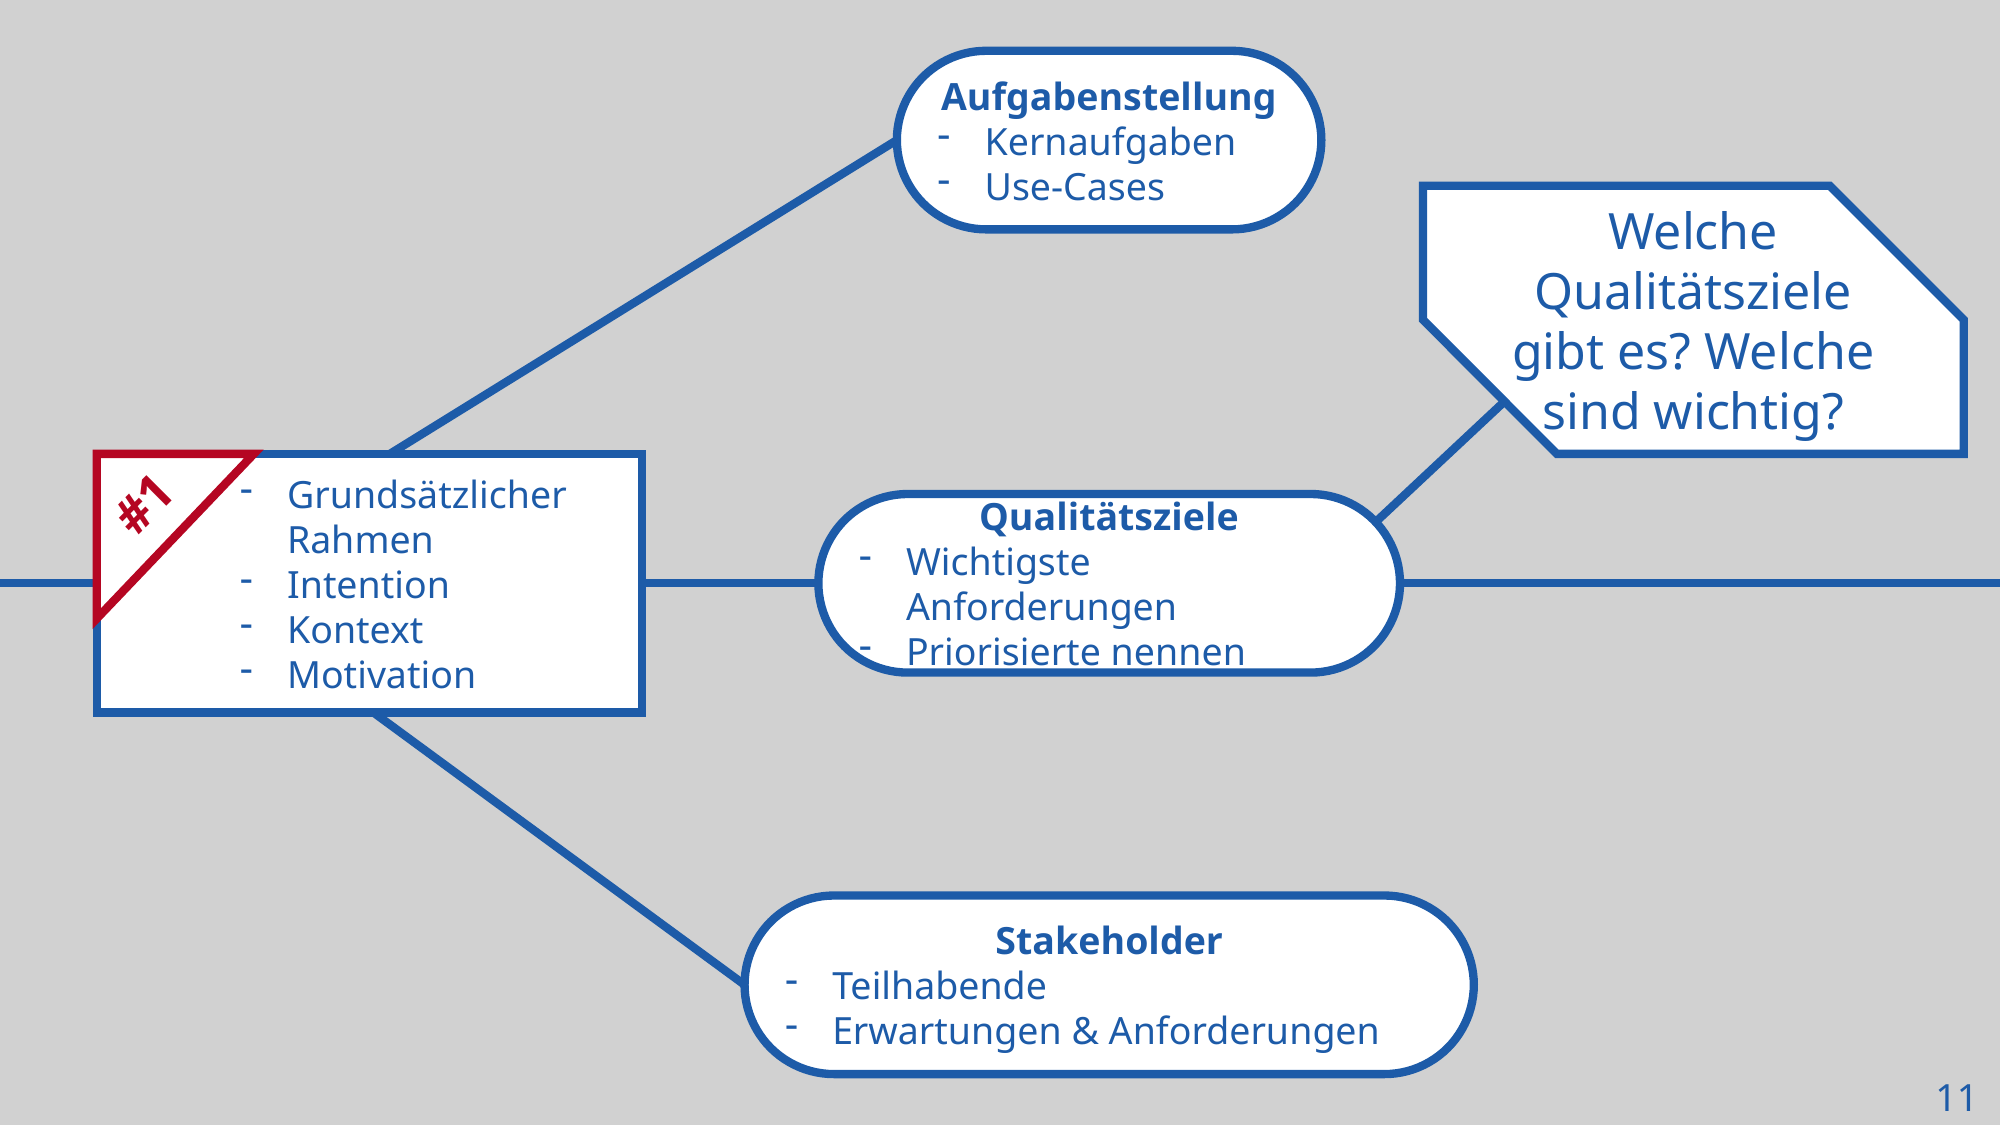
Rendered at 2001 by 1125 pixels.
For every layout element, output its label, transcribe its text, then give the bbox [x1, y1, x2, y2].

text_box Qualitätsziele Wichtigste Anforderungen Priorisierte nennen [816, 492, 1402, 582]
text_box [14, 453, 643, 713]
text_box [329, 680, 1475, 1075]
text_box 11 [1918, 1066, 1996, 1125]
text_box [1354, 185, 1965, 543]
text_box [329, 50, 1322, 492]
text_box Qualitätsziele Wichtigste Anforderungen Priorisierte nennen [816, 584, 1402, 675]
